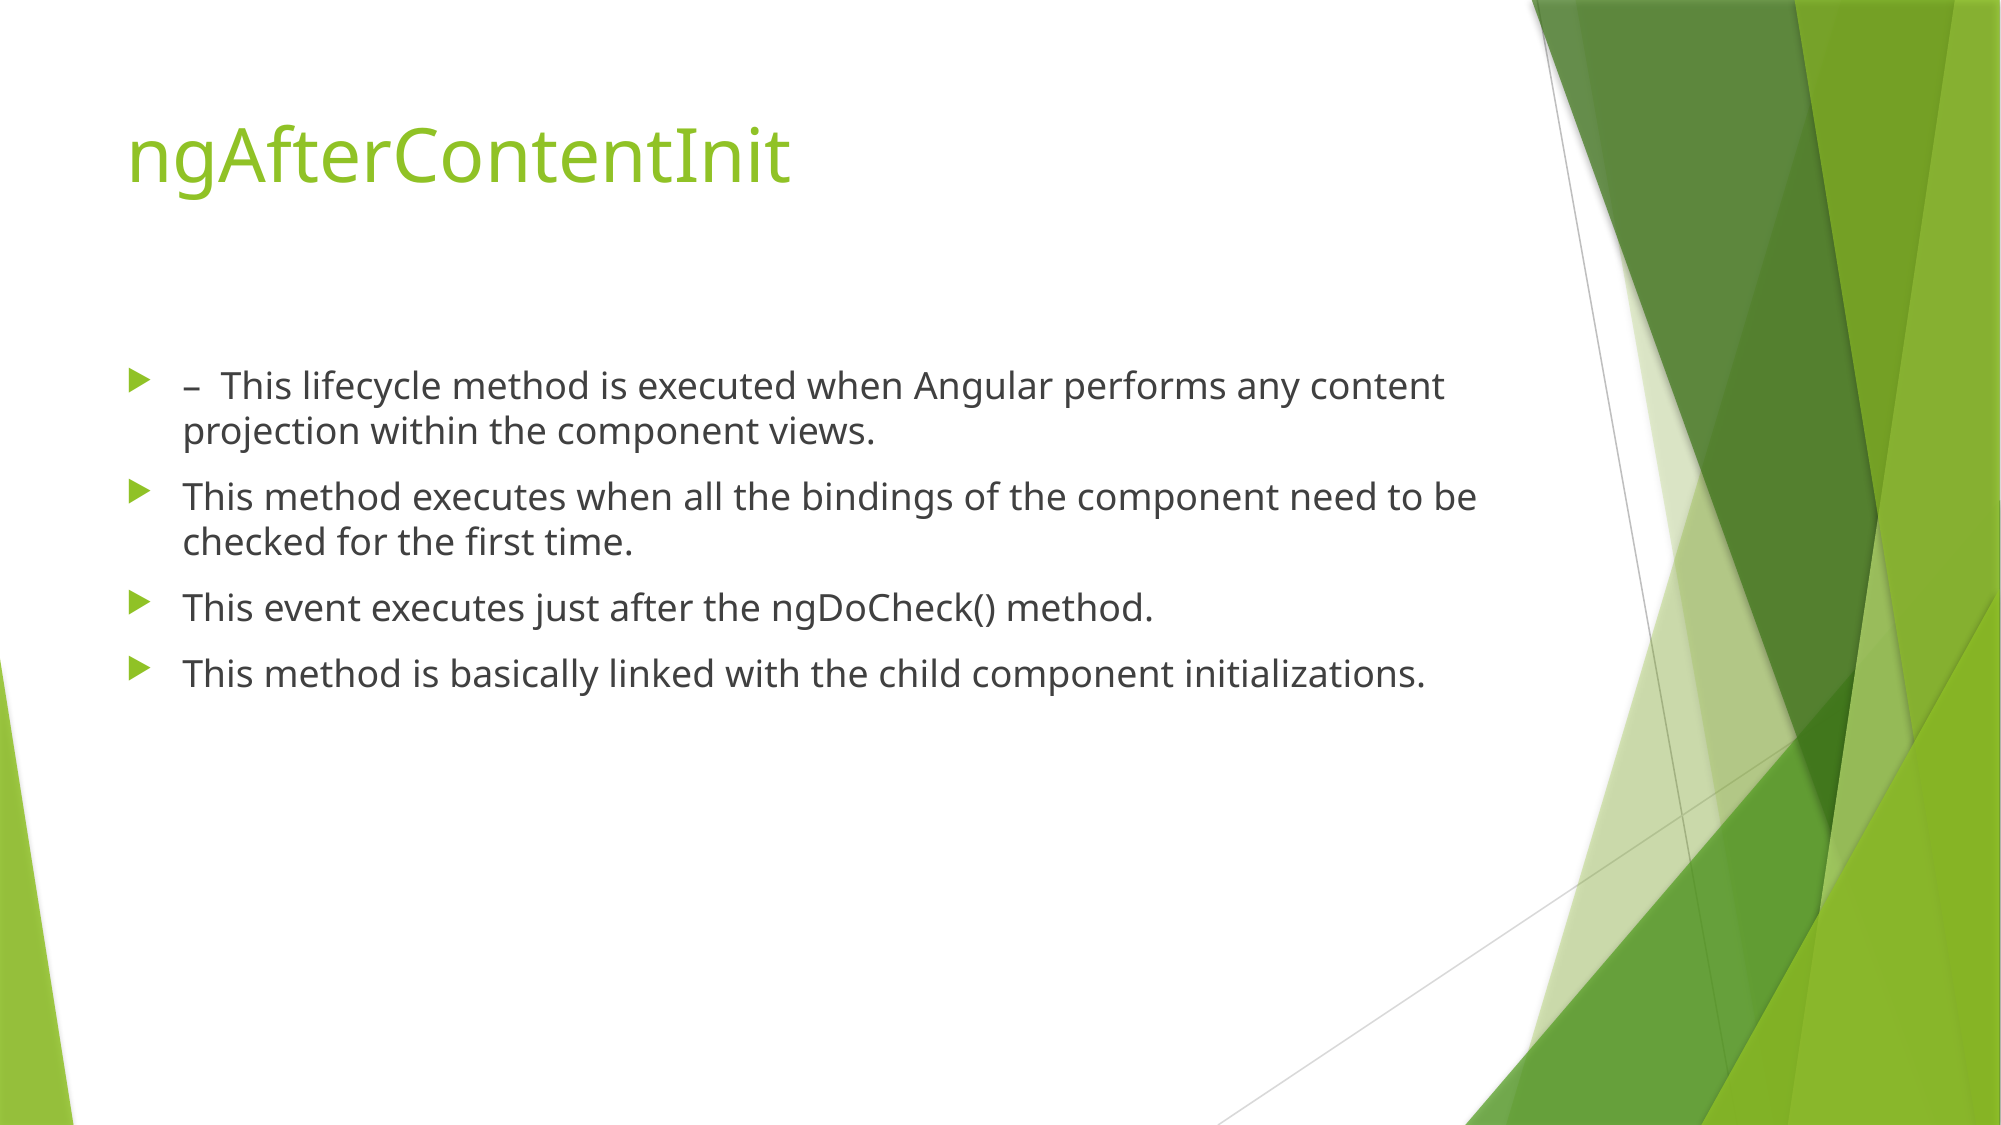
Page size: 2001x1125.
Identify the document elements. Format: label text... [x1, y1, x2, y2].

list – This lifecycle method is executed when Angular performs any content projection within the component views. This method executes when all the bindings of the component need to be checked for the first time. This event executes just after the ngDoCheck() method. This method is basically linked with the child component initializations. [111, 354, 1522, 992]
title ngAfterContentInit [111, 99, 1522, 317]
